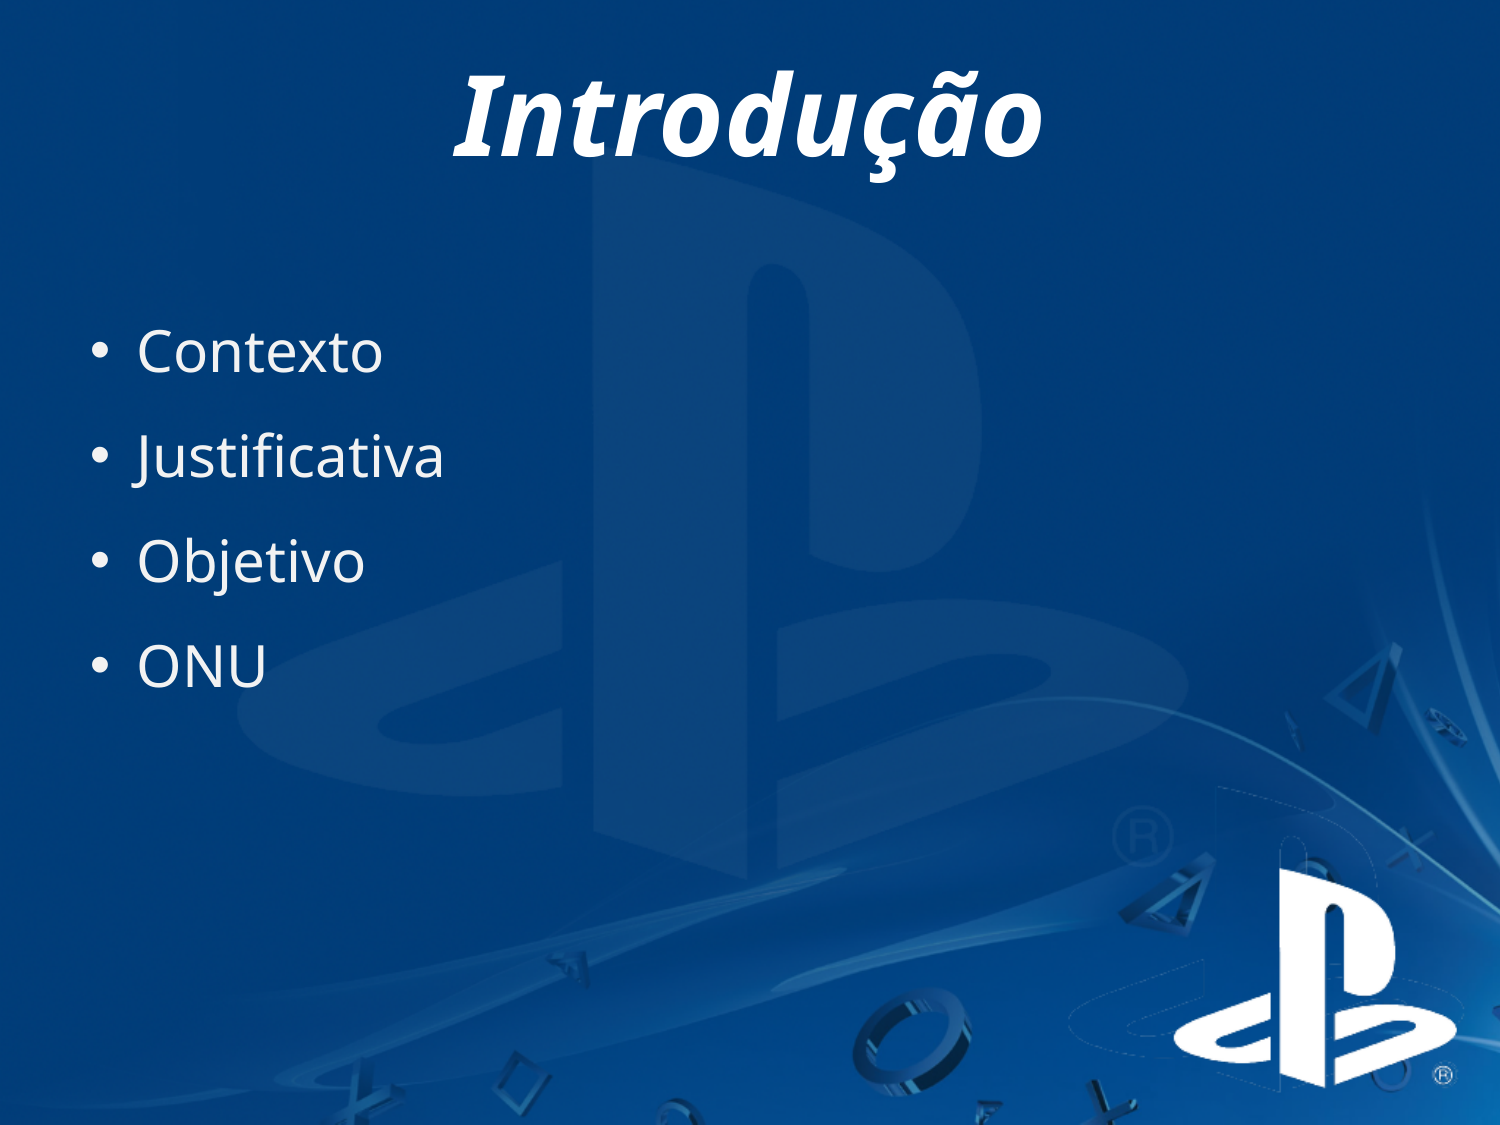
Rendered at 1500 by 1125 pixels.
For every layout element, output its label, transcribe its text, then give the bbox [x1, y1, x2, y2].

title Introdução [436, 50, 1067, 189]
picture [0, 0, 1500, 1125]
text_box Contexto Justificativa Objetivo ONU [75, 271, 740, 752]
